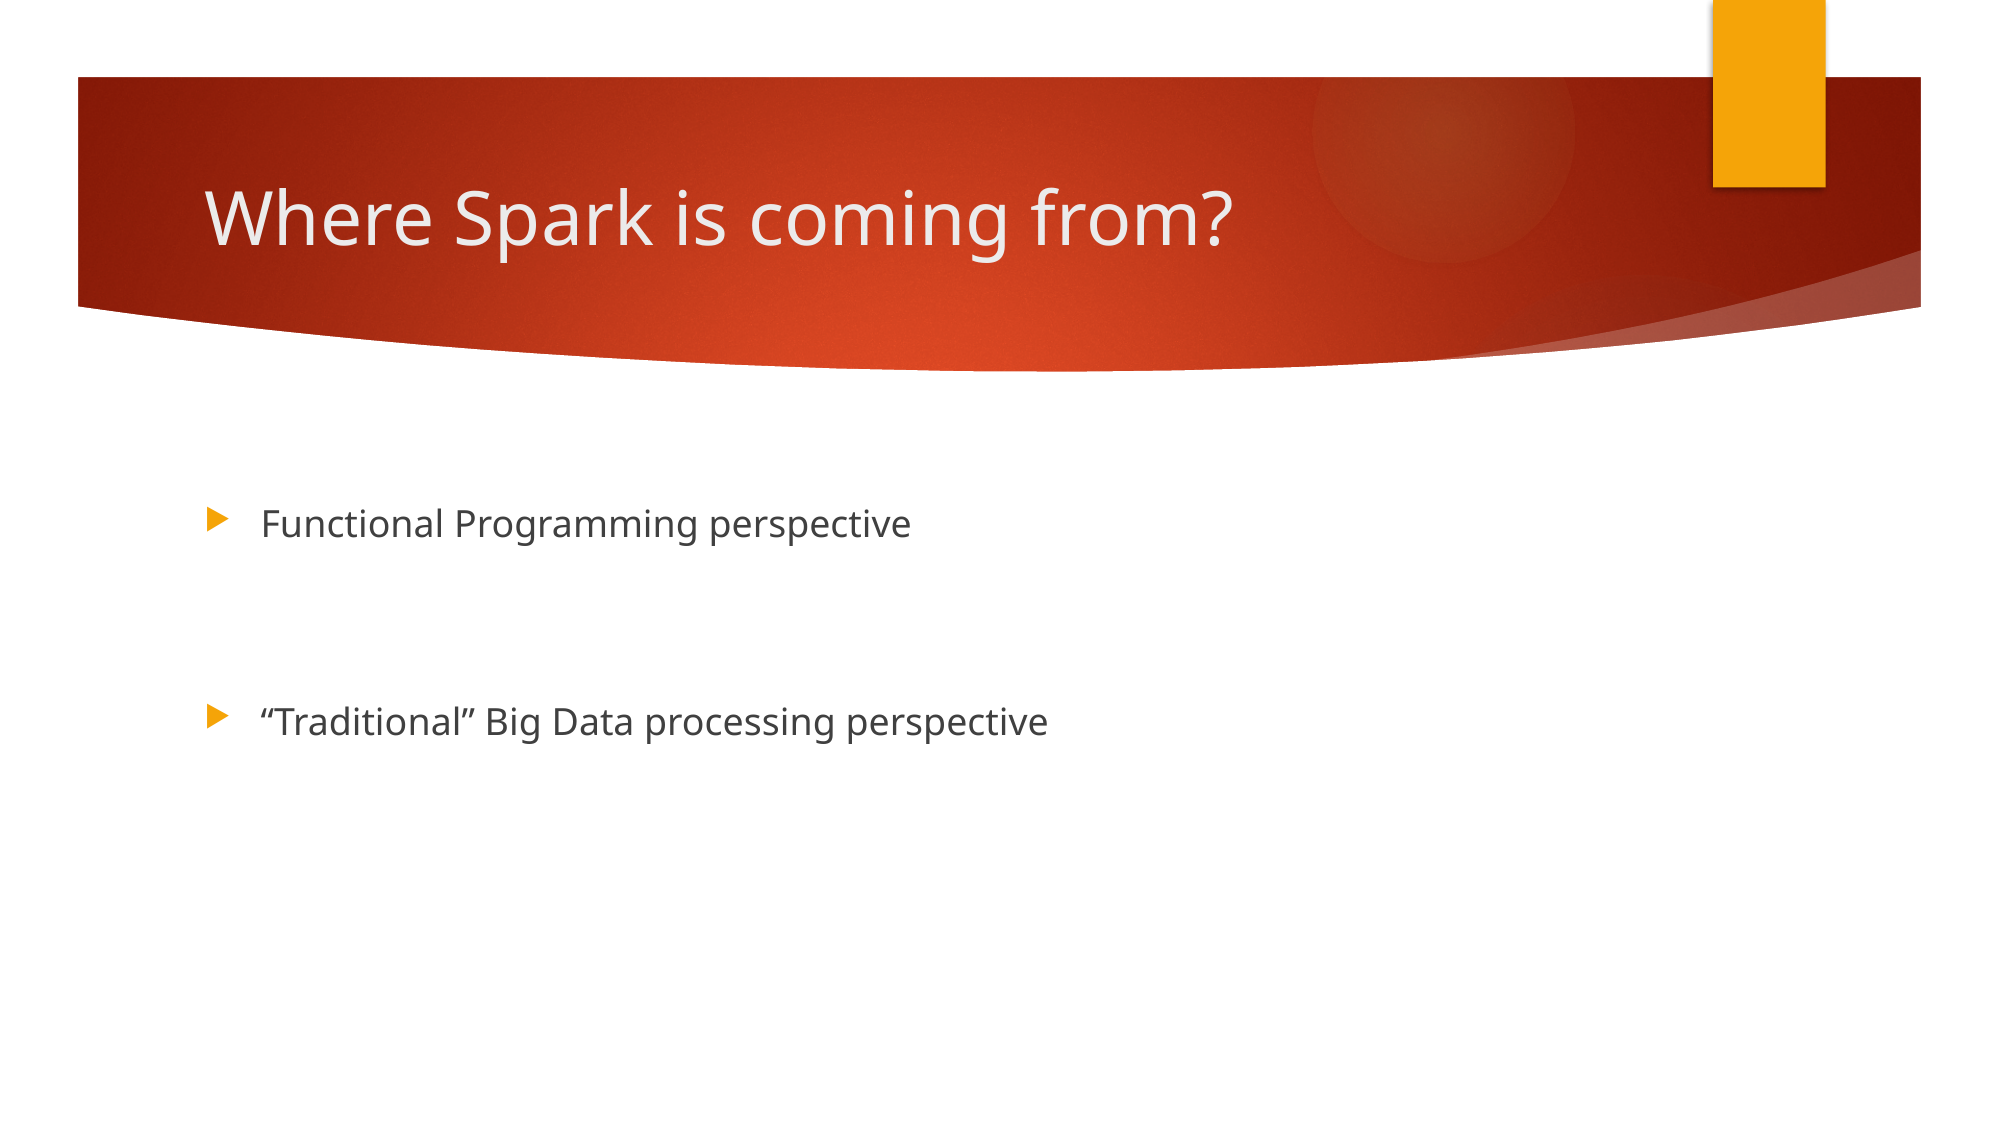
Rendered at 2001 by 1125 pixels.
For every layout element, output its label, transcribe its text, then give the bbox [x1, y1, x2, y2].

title Where Spark is coming from? [189, 155, 1627, 275]
list Functional Programming perspective “Traditional” Big Data processing perspective [189, 427, 1627, 988]
